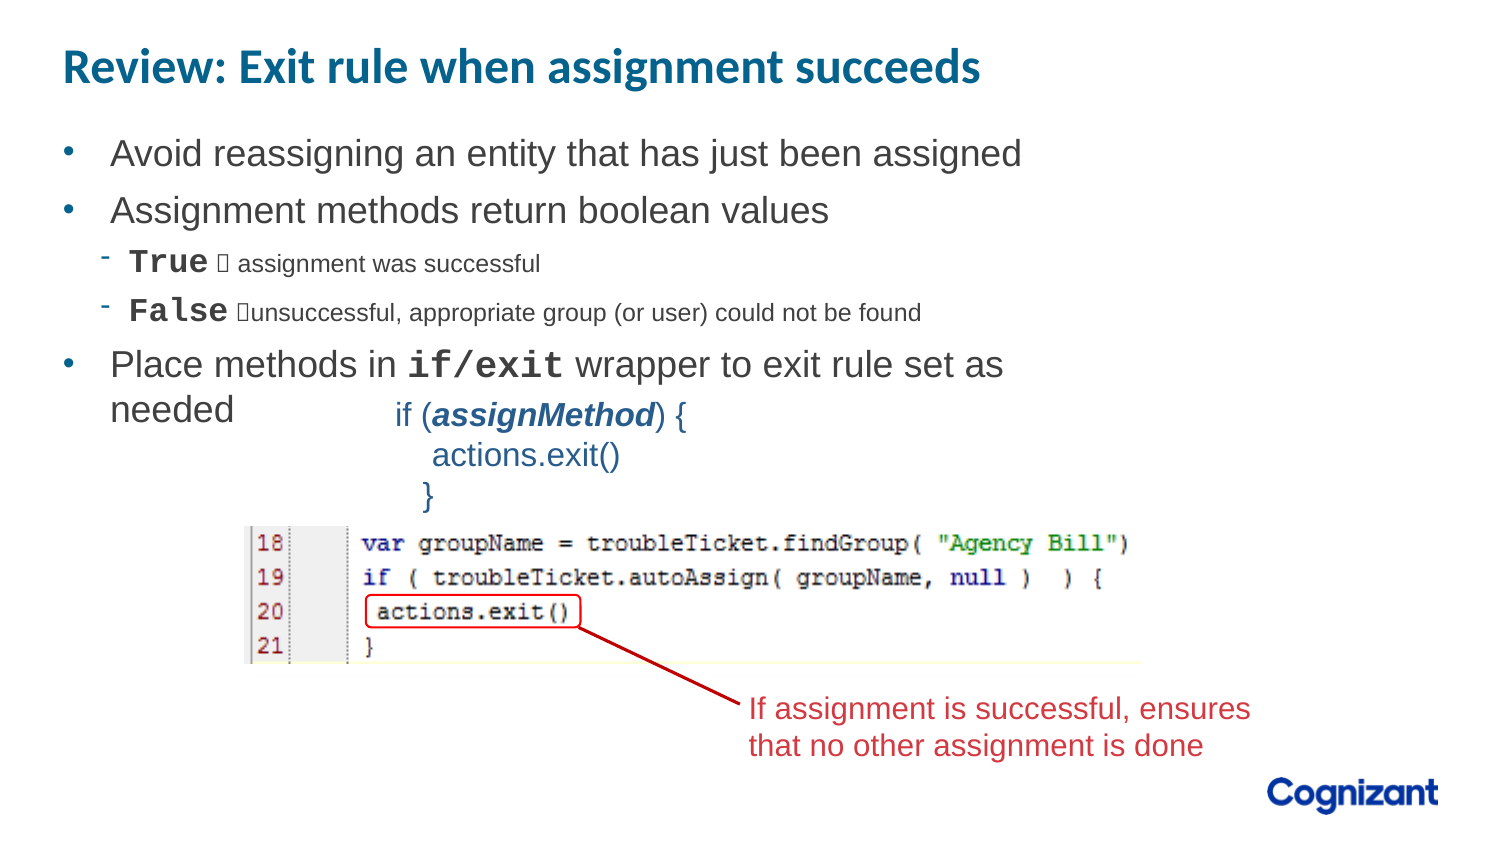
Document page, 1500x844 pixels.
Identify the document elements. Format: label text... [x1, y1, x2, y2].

picture [243, 525, 1141, 664]
picture [1267, 777, 1438, 815]
title Review: Exit rule when assignment succeeds [63, 45, 1438, 147]
list Avoid reassigning an entity that has just been assigned Assignment methods return boolean values True  assignment was successful False unsuccessful, appropriate group (or user) could not be found Place methods in if/exit wrapper to exit rule set as needed [63, 128, 1087, 588]
text_box if (assignMethod) { actions.exit() } [319, 392, 842, 513]
text_box If assignment is successful, ensures that no other assignment is done [748, 687, 1262, 763]
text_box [578, 627, 740, 705]
